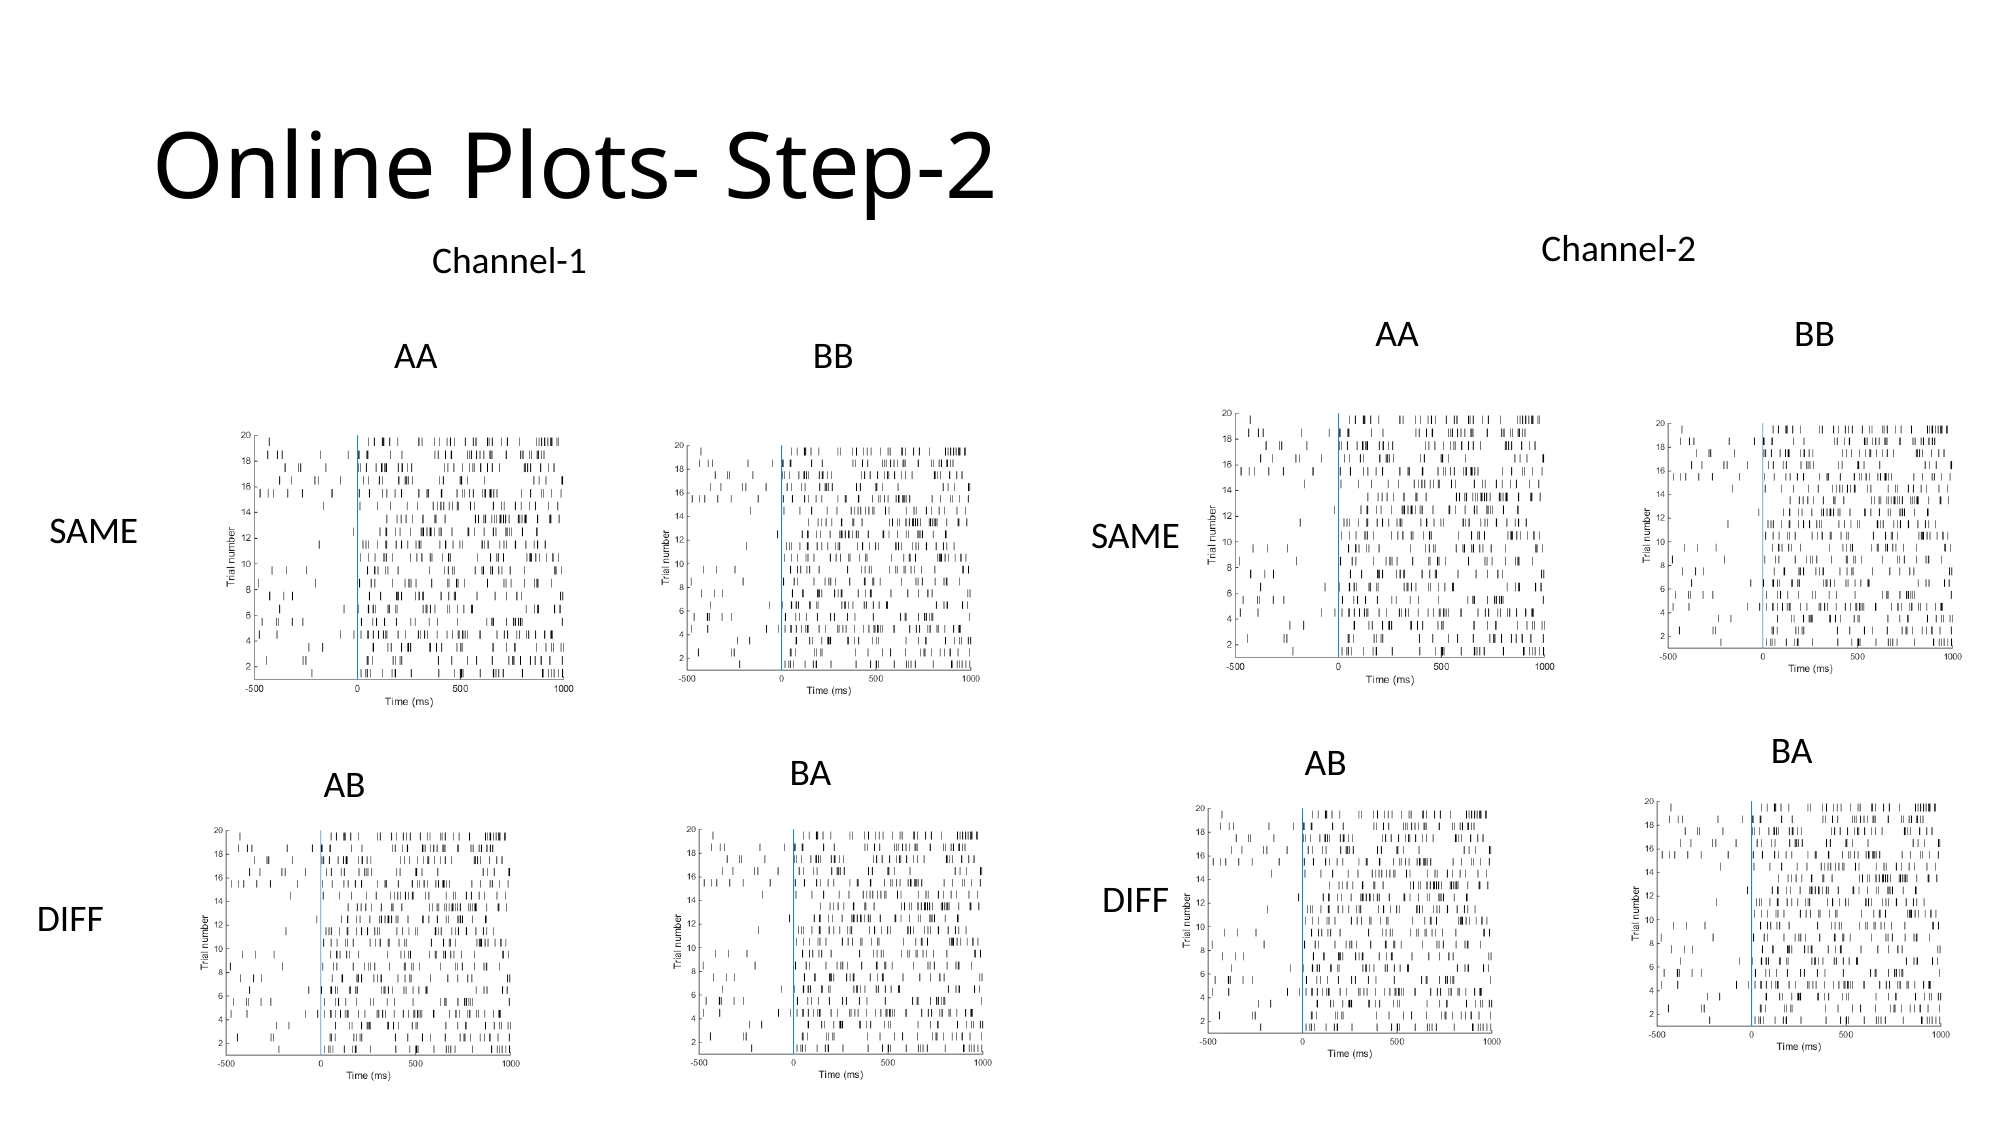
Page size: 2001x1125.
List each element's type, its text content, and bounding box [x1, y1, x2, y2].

picture [651, 809, 1017, 1084]
text_box AB [1289, 730, 1362, 788]
text_box DIFF [22, 886, 128, 947]
picture [1159, 788, 1526, 1063]
picture [639, 425, 1005, 700]
text_box BA [774, 740, 847, 801]
title Online Plots- Step-2 [137, 59, 1863, 278]
text_box DIFF [1087, 867, 1159, 928]
text_box SAME [1076, 503, 1183, 564]
text_box BA [1756, 718, 1828, 779]
text_box AA [1360, 301, 1434, 362]
text_box BB [798, 323, 869, 384]
text_box Channel-1 [417, 228, 603, 289]
picture [1609, 781, 1975, 1056]
text_box AB [308, 752, 381, 810]
text_box AA [379, 323, 453, 384]
text_box BB [1779, 301, 1851, 362]
picture [1183, 391, 1582, 690]
text_box Channel-2 [1526, 216, 1712, 277]
picture [1620, 403, 1987, 678]
text_box SAME [34, 499, 162, 559]
picture [202, 413, 601, 712]
picture [178, 810, 545, 1085]
